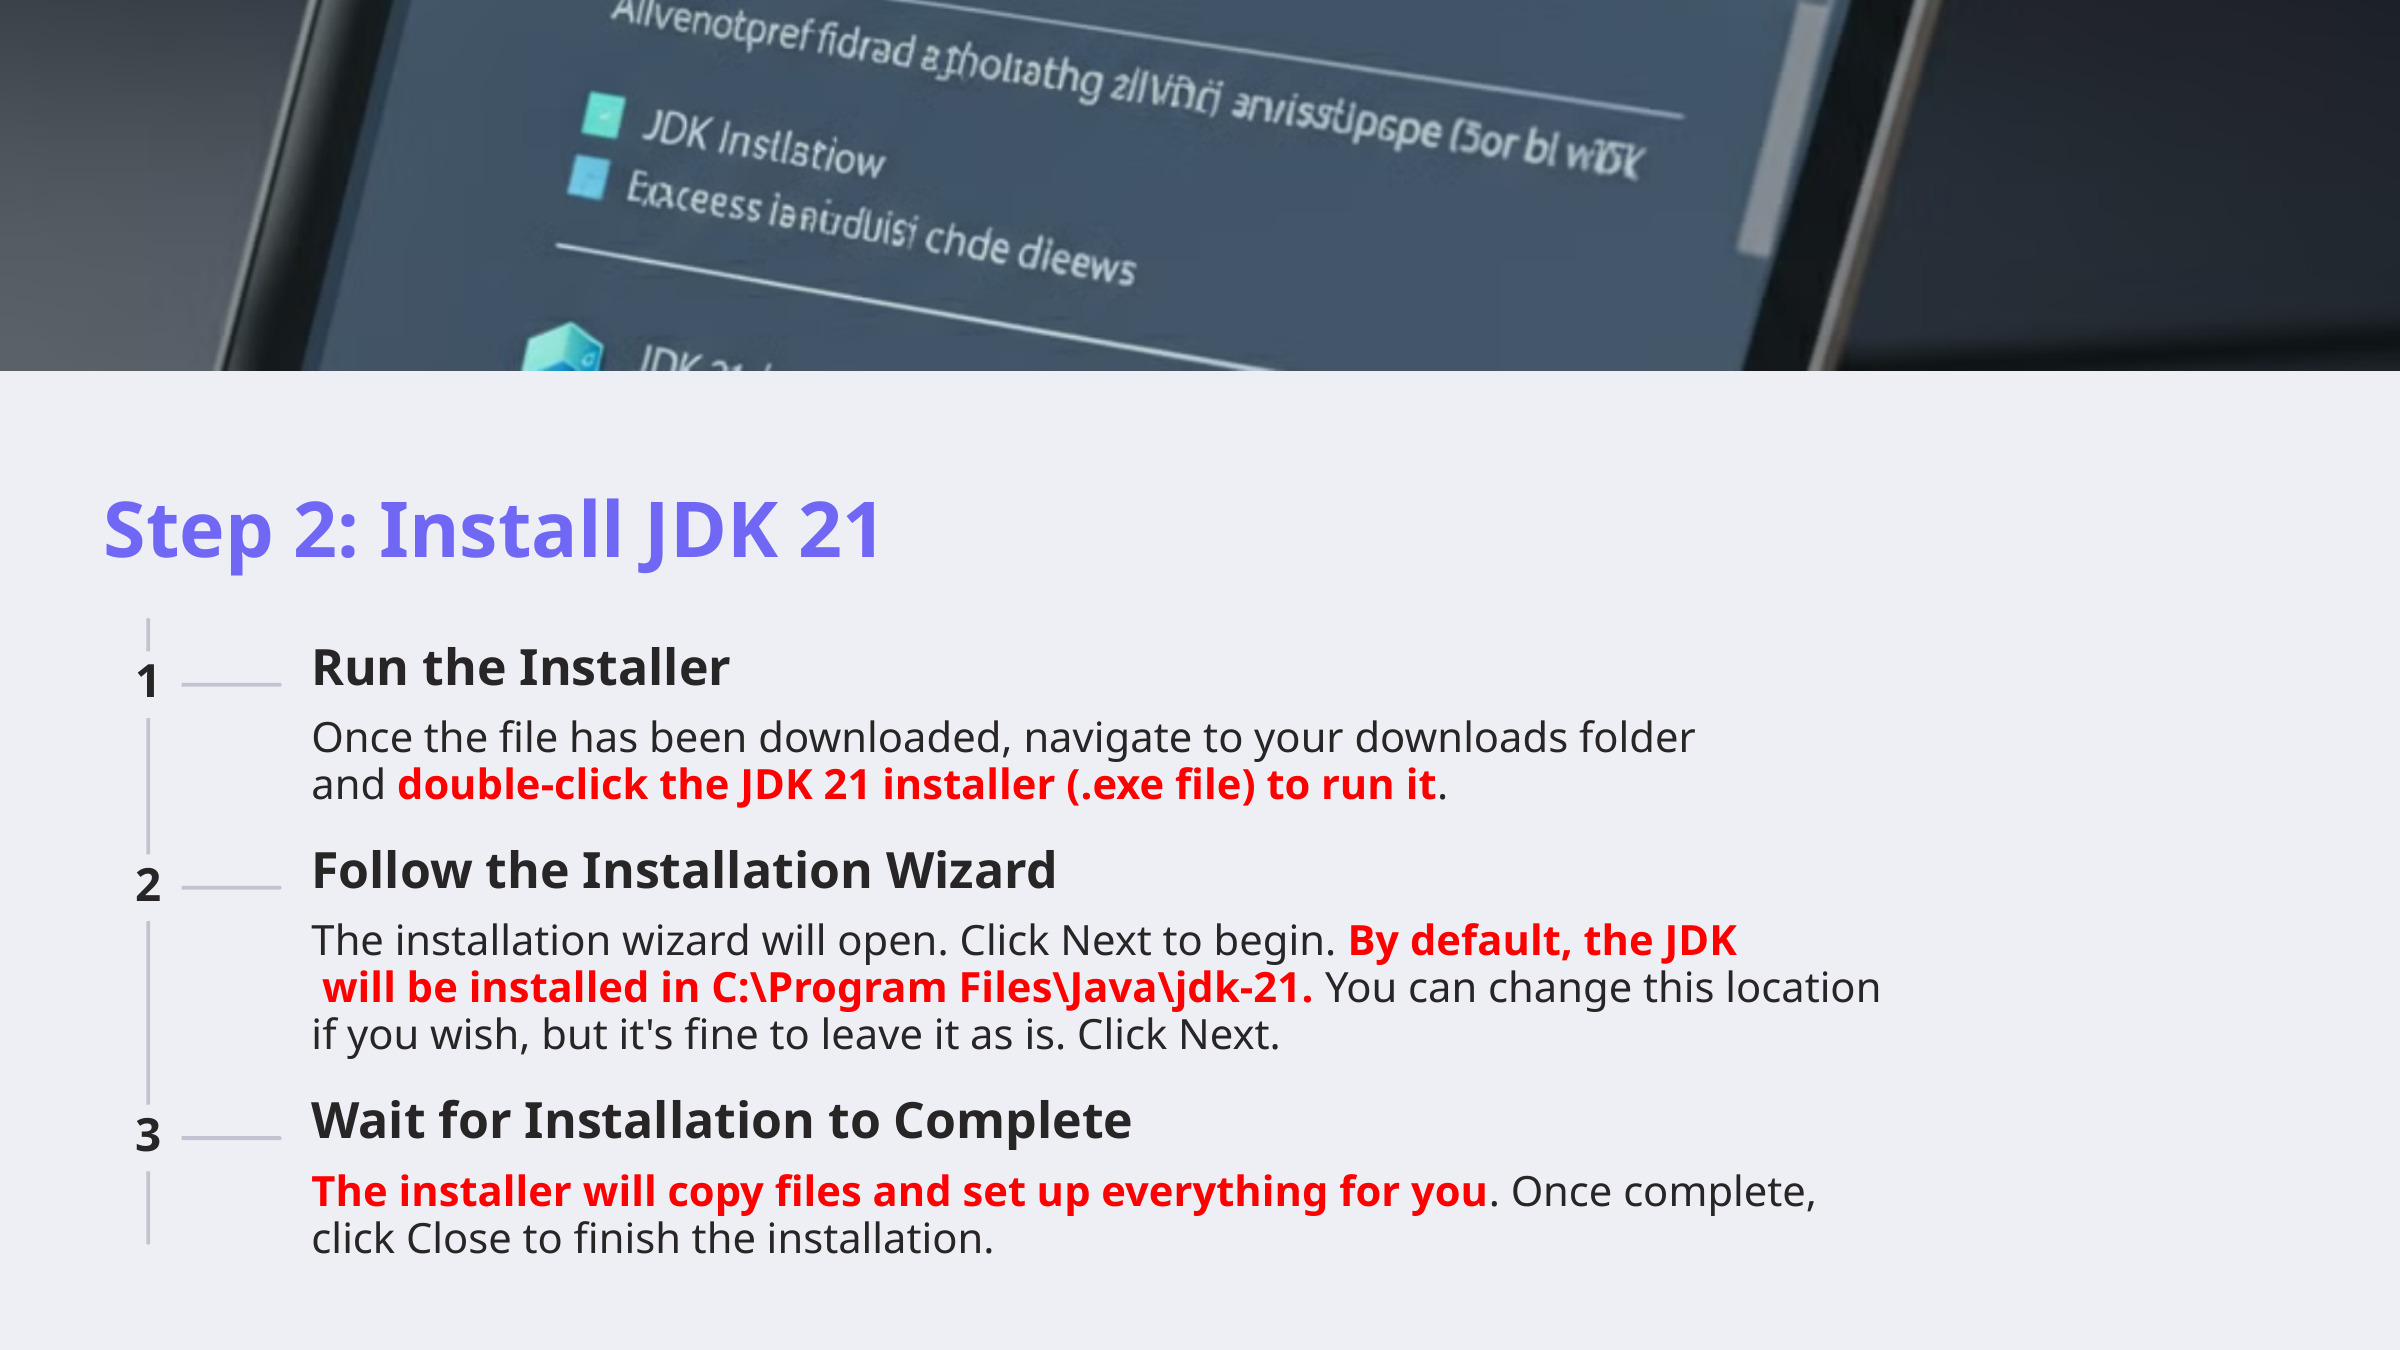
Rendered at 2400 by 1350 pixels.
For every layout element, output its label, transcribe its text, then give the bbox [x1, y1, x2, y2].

text_box [114, 651, 182, 719]
text_box [182, 885, 282, 890]
text_box [146, 1172, 151, 1245]
text_box Follow the Installation Wizard [311, 850, 817, 900]
text_box Run the Installer [311, 647, 702, 697]
text_box 3 [135, 1114, 161, 1162]
text_box The installer will copy files and set up everything for you. Once complete, click Close to finish the installation. [311, 1167, 2297, 1216]
text_box Step 2: Install JDK 21 [103, 475, 885, 574]
text_box Wait for Installation to Complete [311, 1101, 867, 1150]
text_box [114, 1104, 182, 1172]
text_box [146, 617, 151, 651]
text_box [182, 682, 282, 687]
text_box The installation wizard will open. Click Next to begin. By default, the JDK will be installed in C:\Program Files\Java\jdk-21. You can change this location if you wish, but it's fine to leave it as is. Click Next. [311, 917, 2297, 1013]
picture [0, 0, 2400, 371]
text_box 2 [135, 864, 162, 912]
text_box 1 [139, 661, 157, 709]
text_box Once the file has been downloaded, navigate to your downloads folder and double-click the JDK 21 installer (.exe file) to run it. [311, 714, 2297, 762]
text_box [146, 719, 151, 854]
text_box [146, 921, 151, 1104]
text_box [182, 1136, 282, 1141]
text_box [114, 854, 182, 922]
